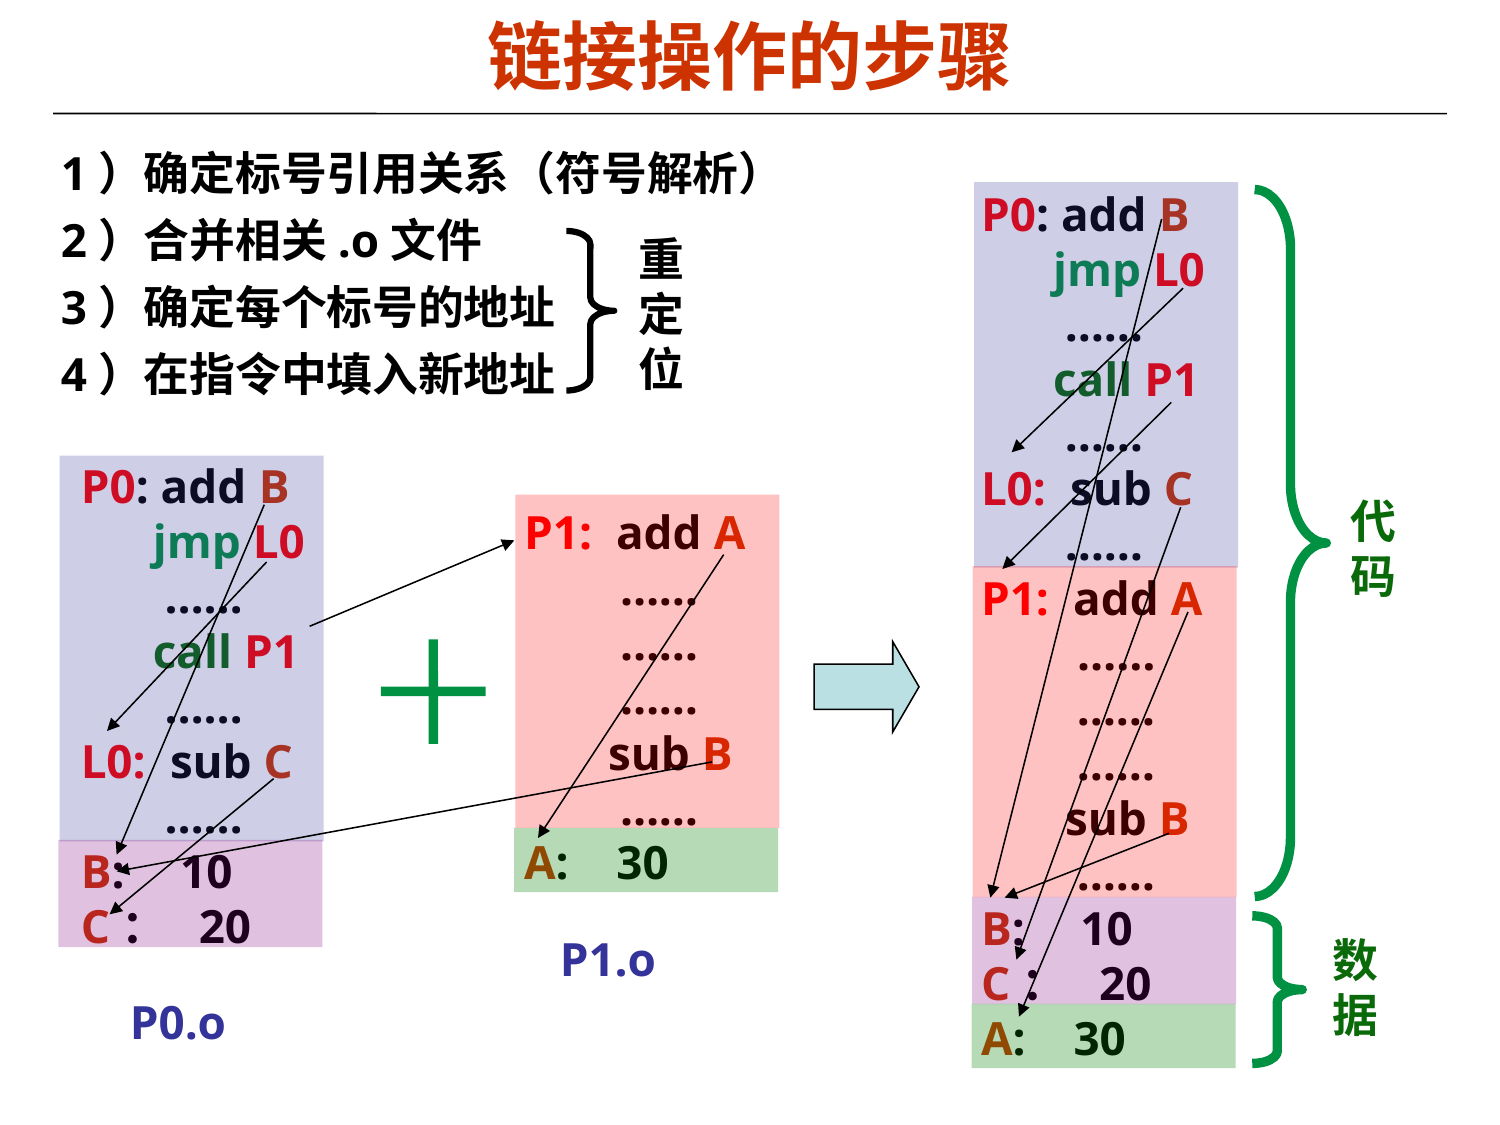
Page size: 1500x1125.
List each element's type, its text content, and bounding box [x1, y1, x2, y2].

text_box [966, 177, 1274, 1073]
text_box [566, 223, 713, 404]
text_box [1278, 915, 1423, 1064]
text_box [380, 639, 486, 745]
text_box [814, 641, 920, 732]
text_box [509, 494, 796, 994]
text_box [378, 539, 504, 598]
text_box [1278, 189, 1441, 897]
title 链接操作的步骤 [75, 8, 1425, 101]
list 1）确定标号引用关系（符号解析） 2）合并相关.o文件 3）确定每个标号的地址 4）在指令中填入新地址 [45, 134, 837, 418]
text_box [58, 450, 374, 1057]
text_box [990, 218, 1189, 1017]
